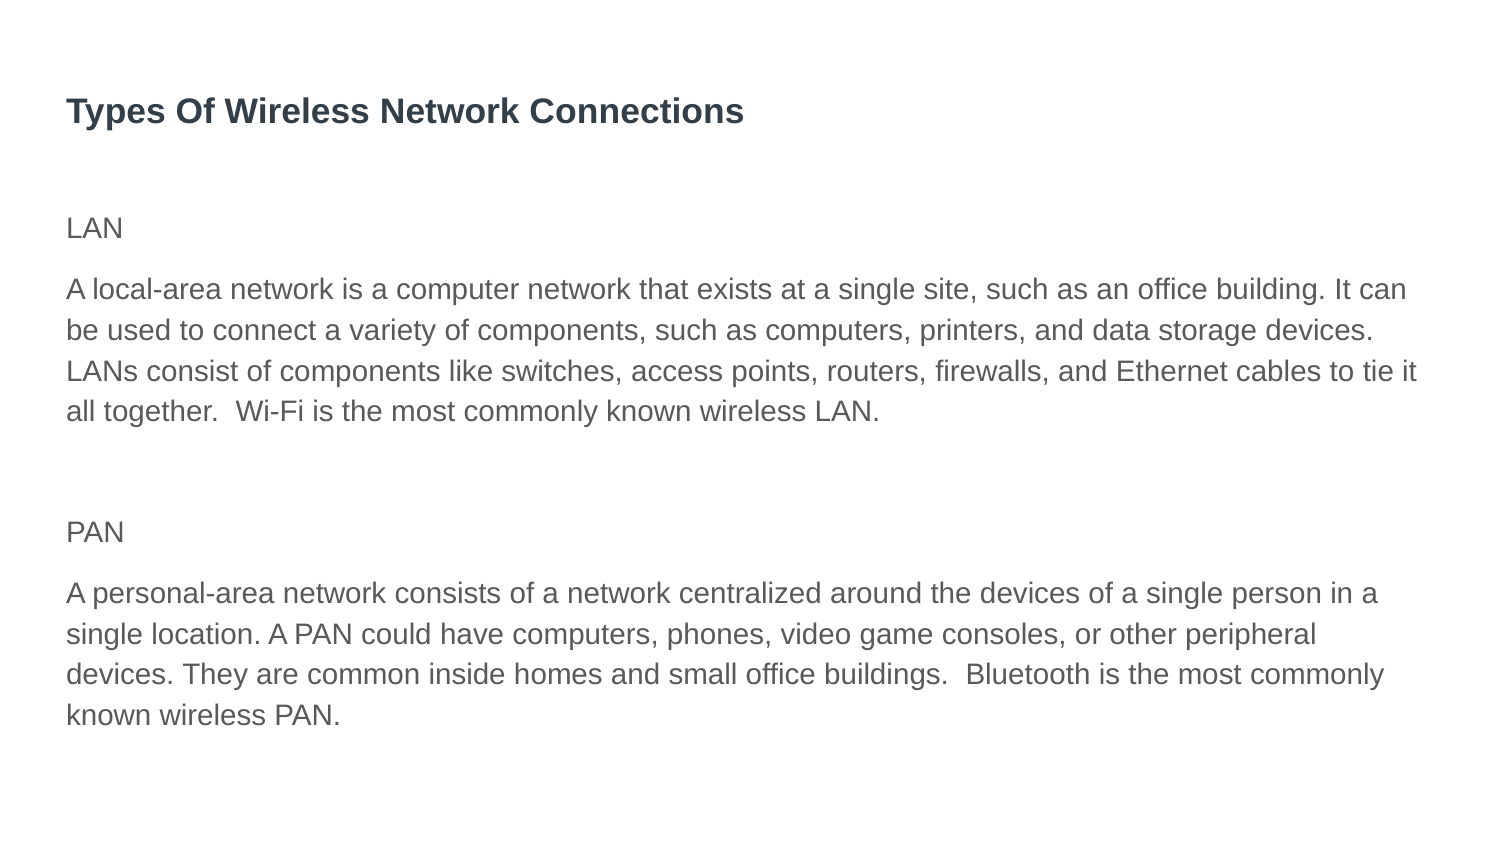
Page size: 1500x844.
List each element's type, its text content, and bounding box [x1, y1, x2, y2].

list LAN A local-area network is a computer network that exists at a single site, such as an office building. It can be used to connect a variety of components, such as computers, printers, and data storage devices. LANs consist of components like switches, access points, routers, firewalls, and Ethernet cables to tie it all together. Wi-Fi is the most commonly known wireless LAN. PAN A personal-area network consists of a network centralized around the devices of a single person in a single location. A PAN could have computers, phones, video game consoles, or other peripheral devices. They are common inside homes and small office buildings. Bluetooth is the most commonly known wireless PAN. [51, 189, 1449, 750]
title Types Of Wireless Network Connections [51, 72, 1449, 167]
